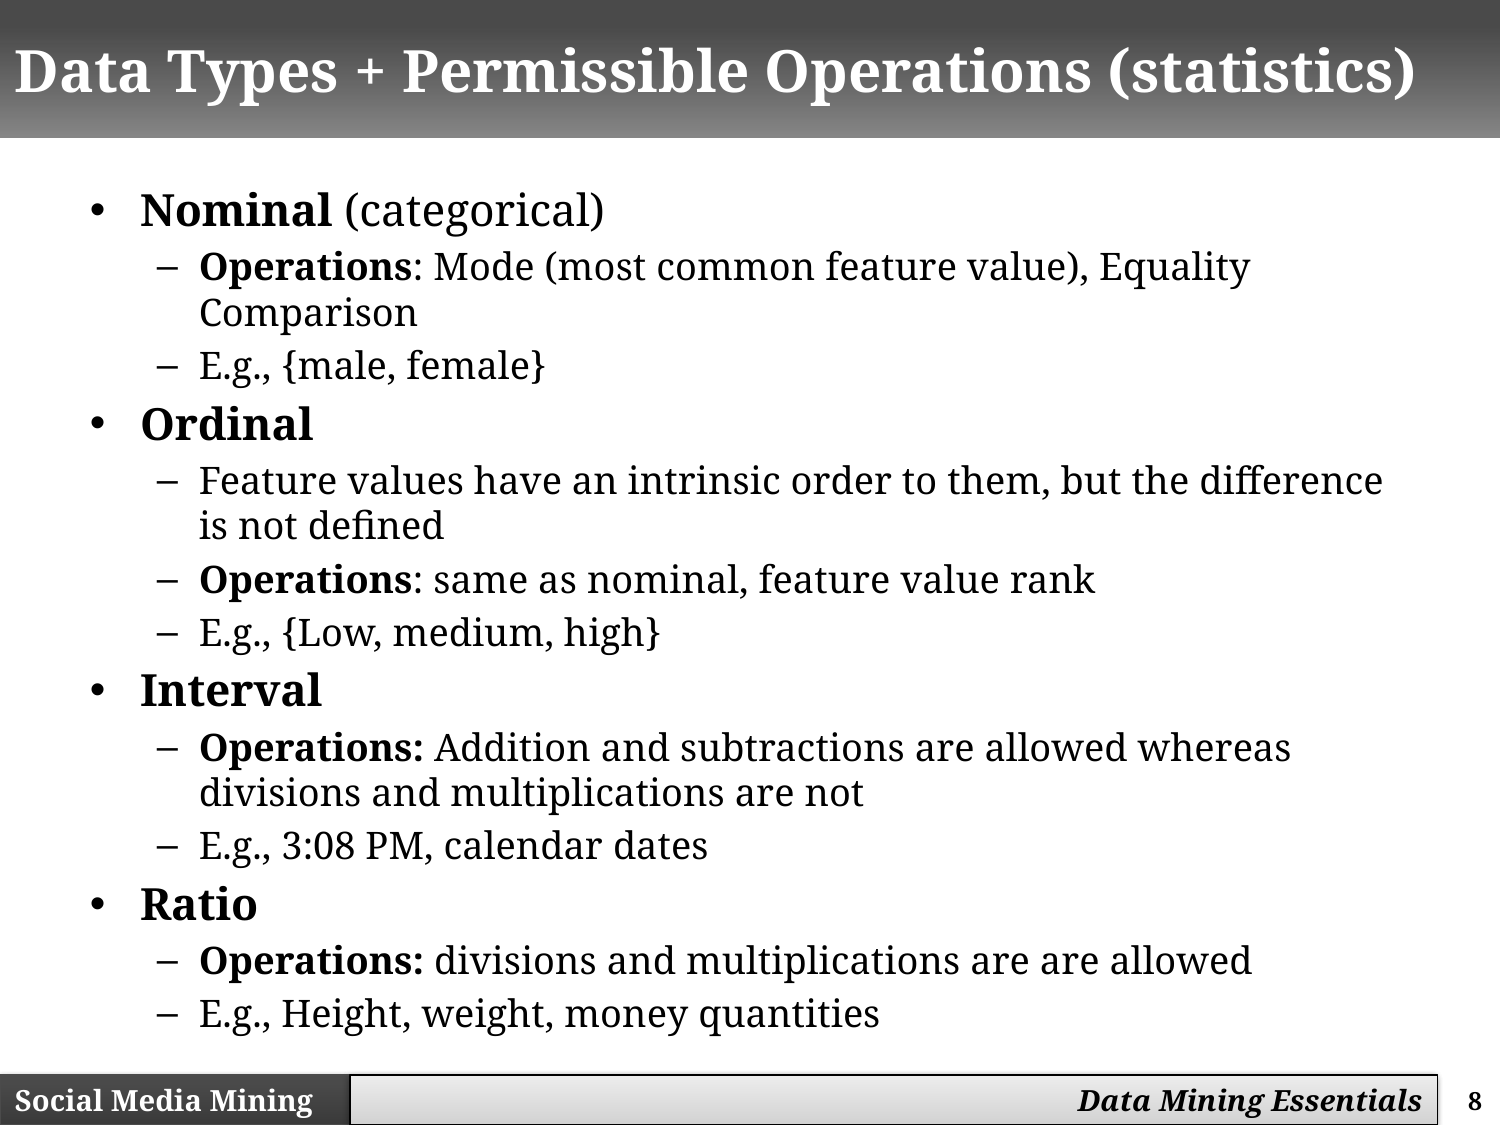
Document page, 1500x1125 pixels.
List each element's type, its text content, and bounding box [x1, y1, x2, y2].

title Data Types + Permissible Operations (statistics) [0, 0, 1500, 138]
list Nominal (categorical) Operations: Mode (most common feature value), Equality Comparison E.g., {male, female} Ordinal Feature values have an intrinsic order to them, but the difference is not defined Operations: same as nominal, feature value rank E.g., {Low, medium, high} Interval Operations: Addition and subtractions are allowed whereas divisions and multiplications are not E.g., 3:08 PM, calendar dates Ratio Operations: divisions and multiplications are are allowed E.g., Height, weight, money quantities [75, 174, 1425, 1048]
